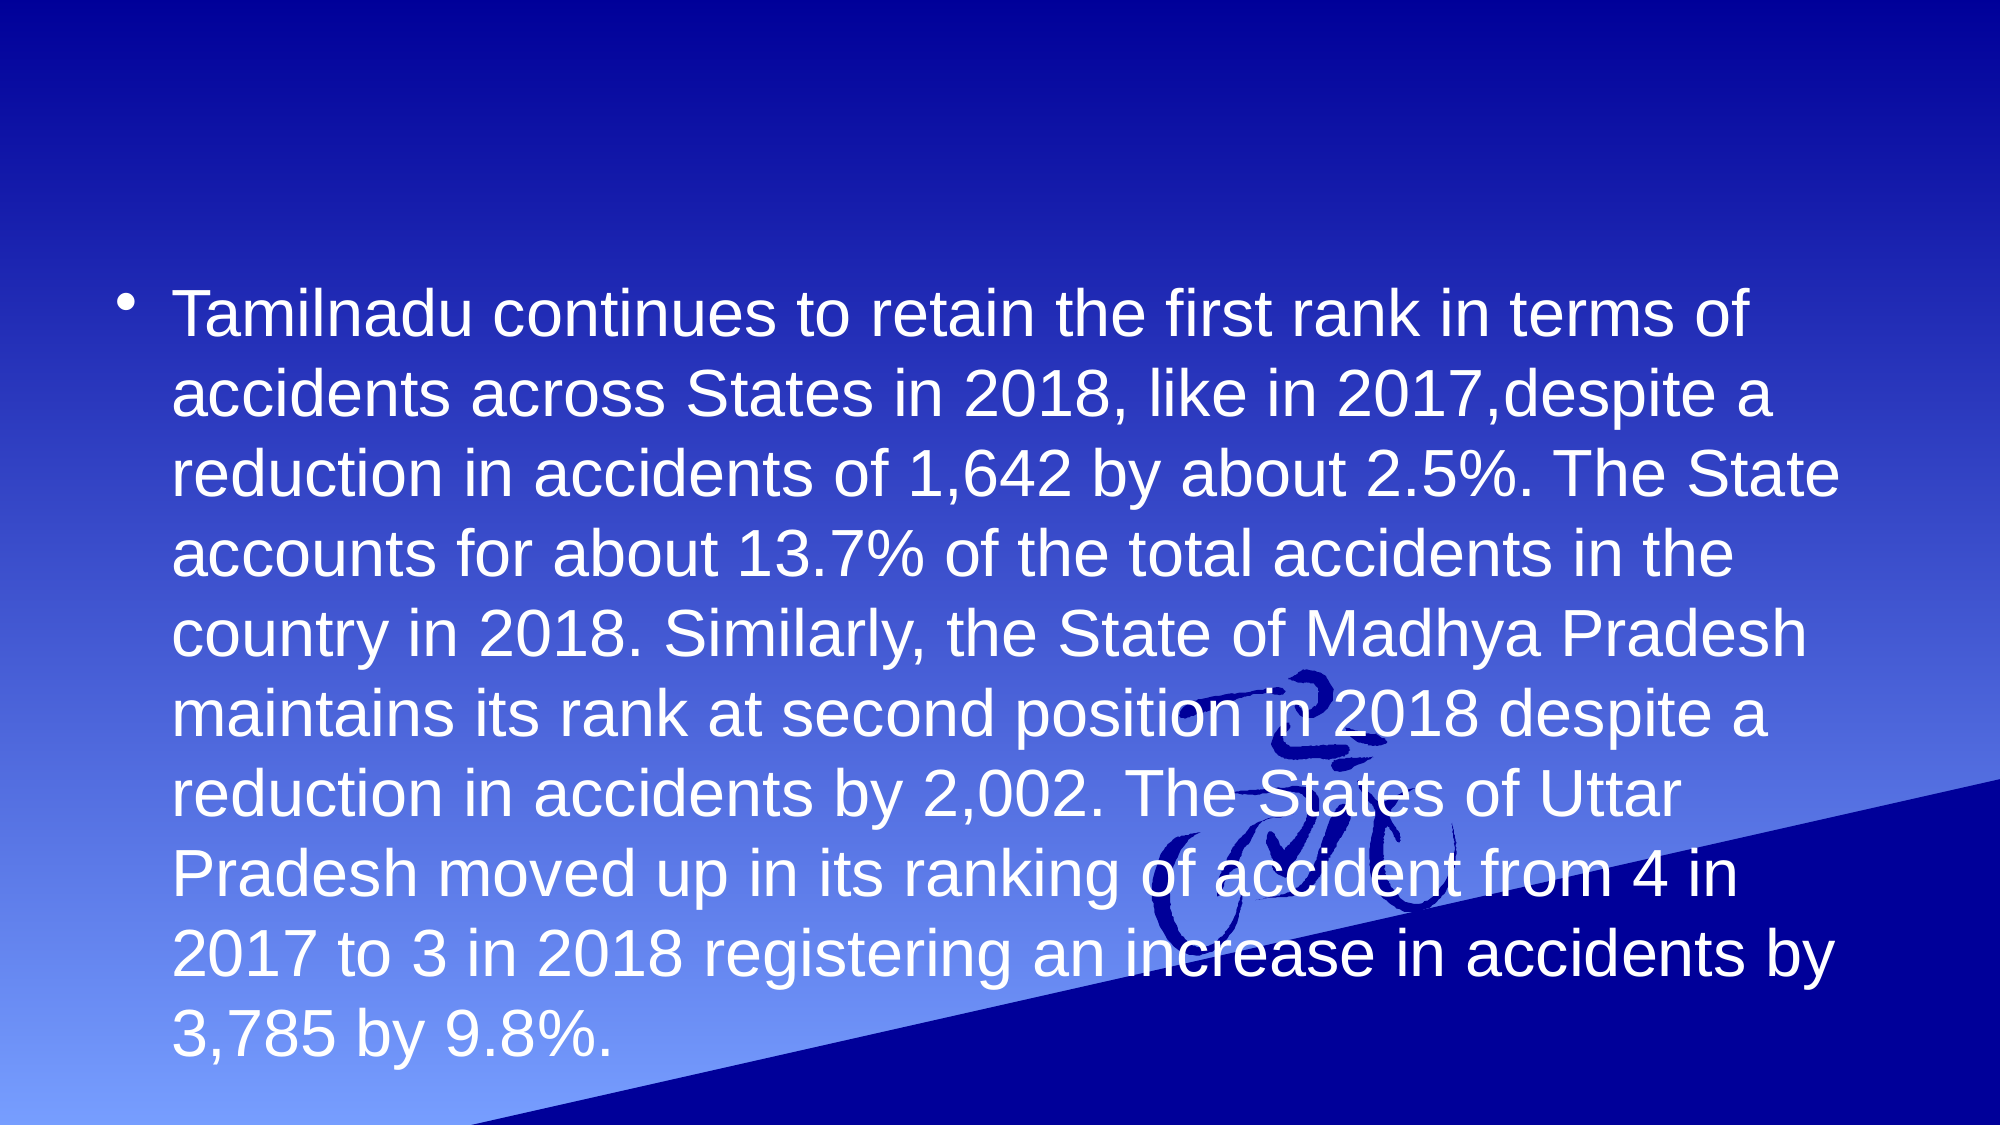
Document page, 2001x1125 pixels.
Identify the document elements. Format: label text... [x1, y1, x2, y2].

list Tamilnadu continues to retain the first rank in terms of accidents across States in 2018, like in 2017,despite a reduction in accidents of 1,642 by about 2.5%. The State accounts for about 13.7% of the total accidents in the country in 2018. Similarly, the State of Madhya Pradesh maintains its rank at second position in 2018 despite a reduction in accidents by 2,002. The States of Uttar Pradesh moved up in its ranking of accident from 4 in 2017 to 3 in 2018 registering an increase in accidents by 3,785 by 9.8%. [99, 262, 1901, 1006]
